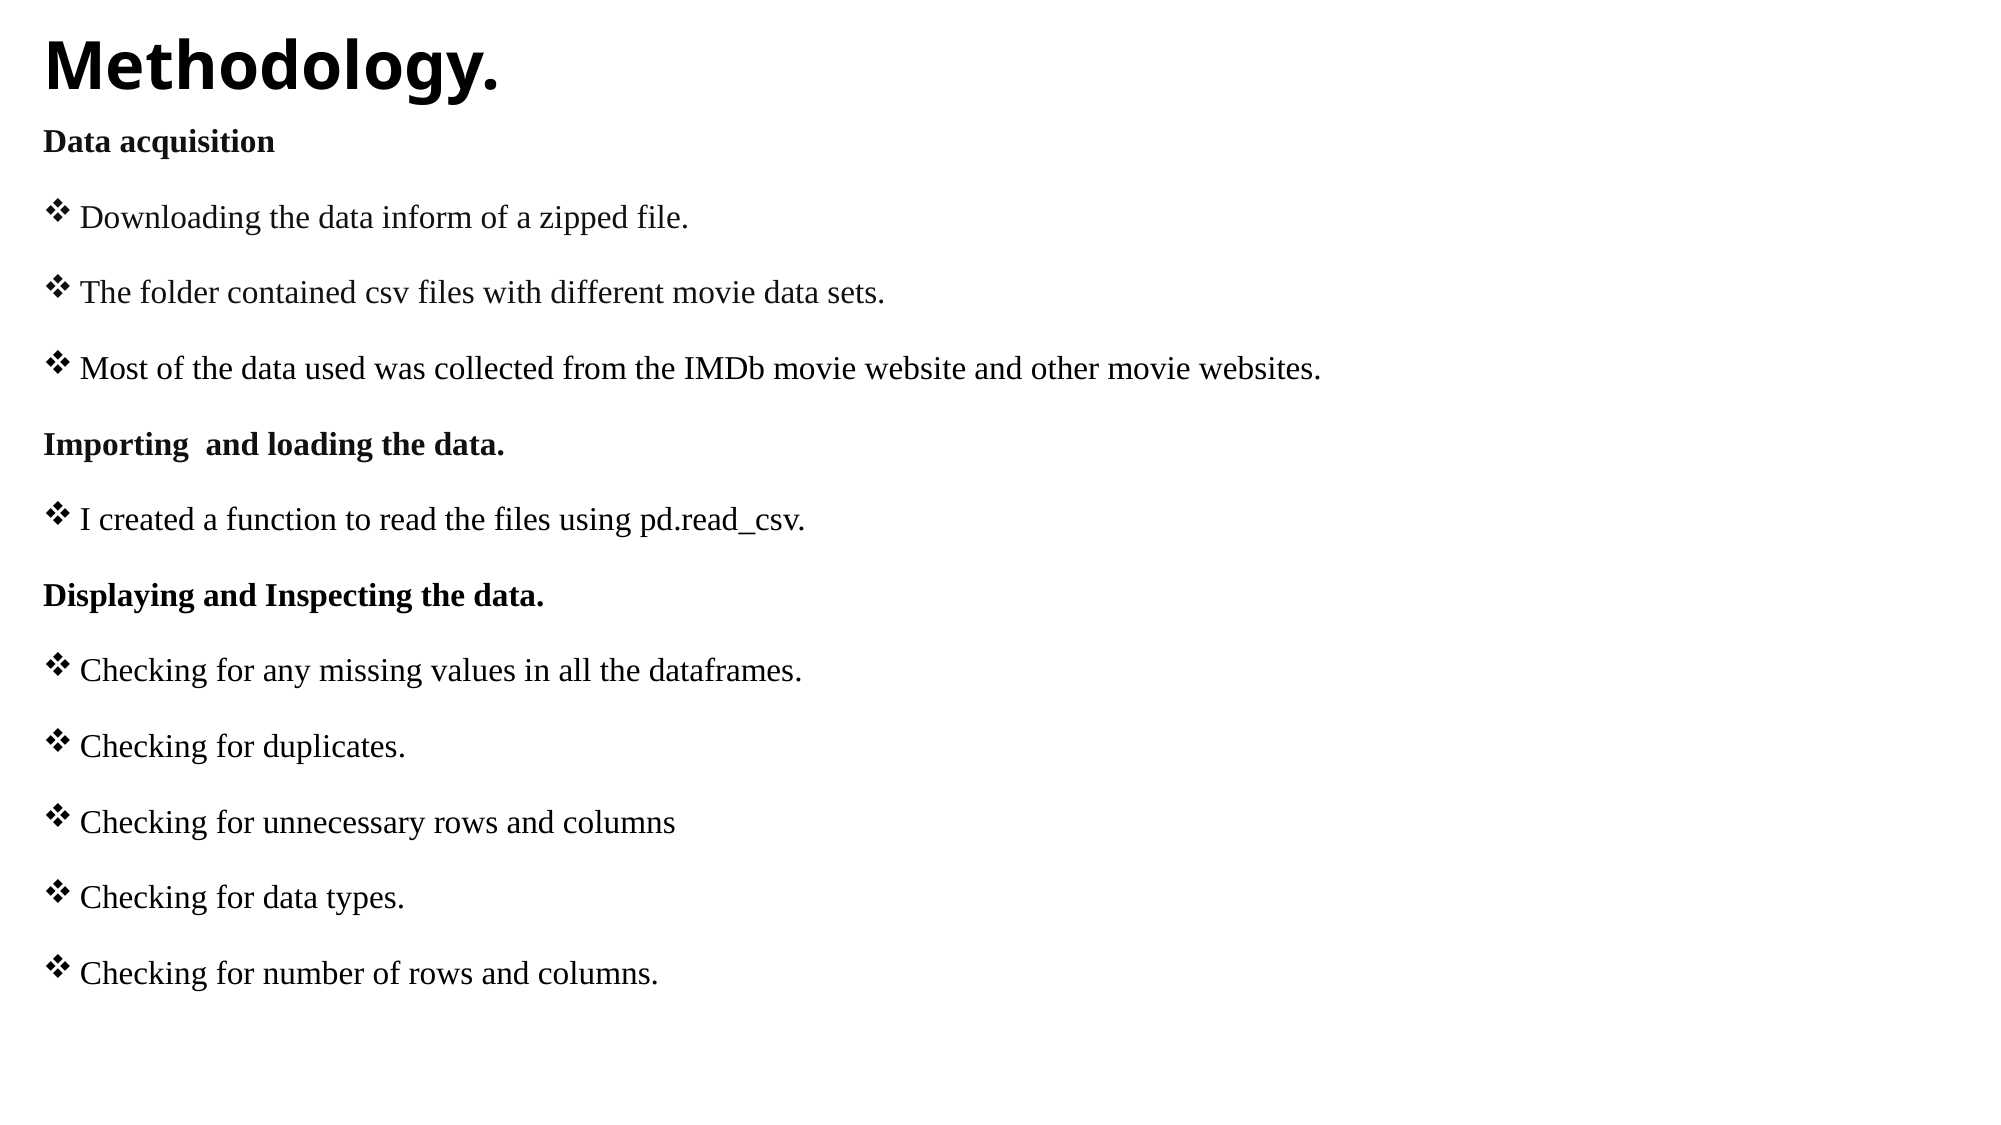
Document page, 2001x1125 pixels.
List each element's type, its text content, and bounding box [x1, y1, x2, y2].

list Data acquisition Downloading the data inform of a zipped file. The folder contained csv files with different movie data sets. Most of the data used was collected from the IMDb movie website and other movie websites. Importing and loading the data. I created a function to read the files using pd.read_csv. Displaying and Inspecting the data. Checking for any missing values in all the dataframes. Checking for duplicates. Checking for unnecessary rows and columns Checking for data types. Checking for number of rows and columns. [28, 92, 1863, 1064]
title Methodology. [28, 23, 1863, 92]
